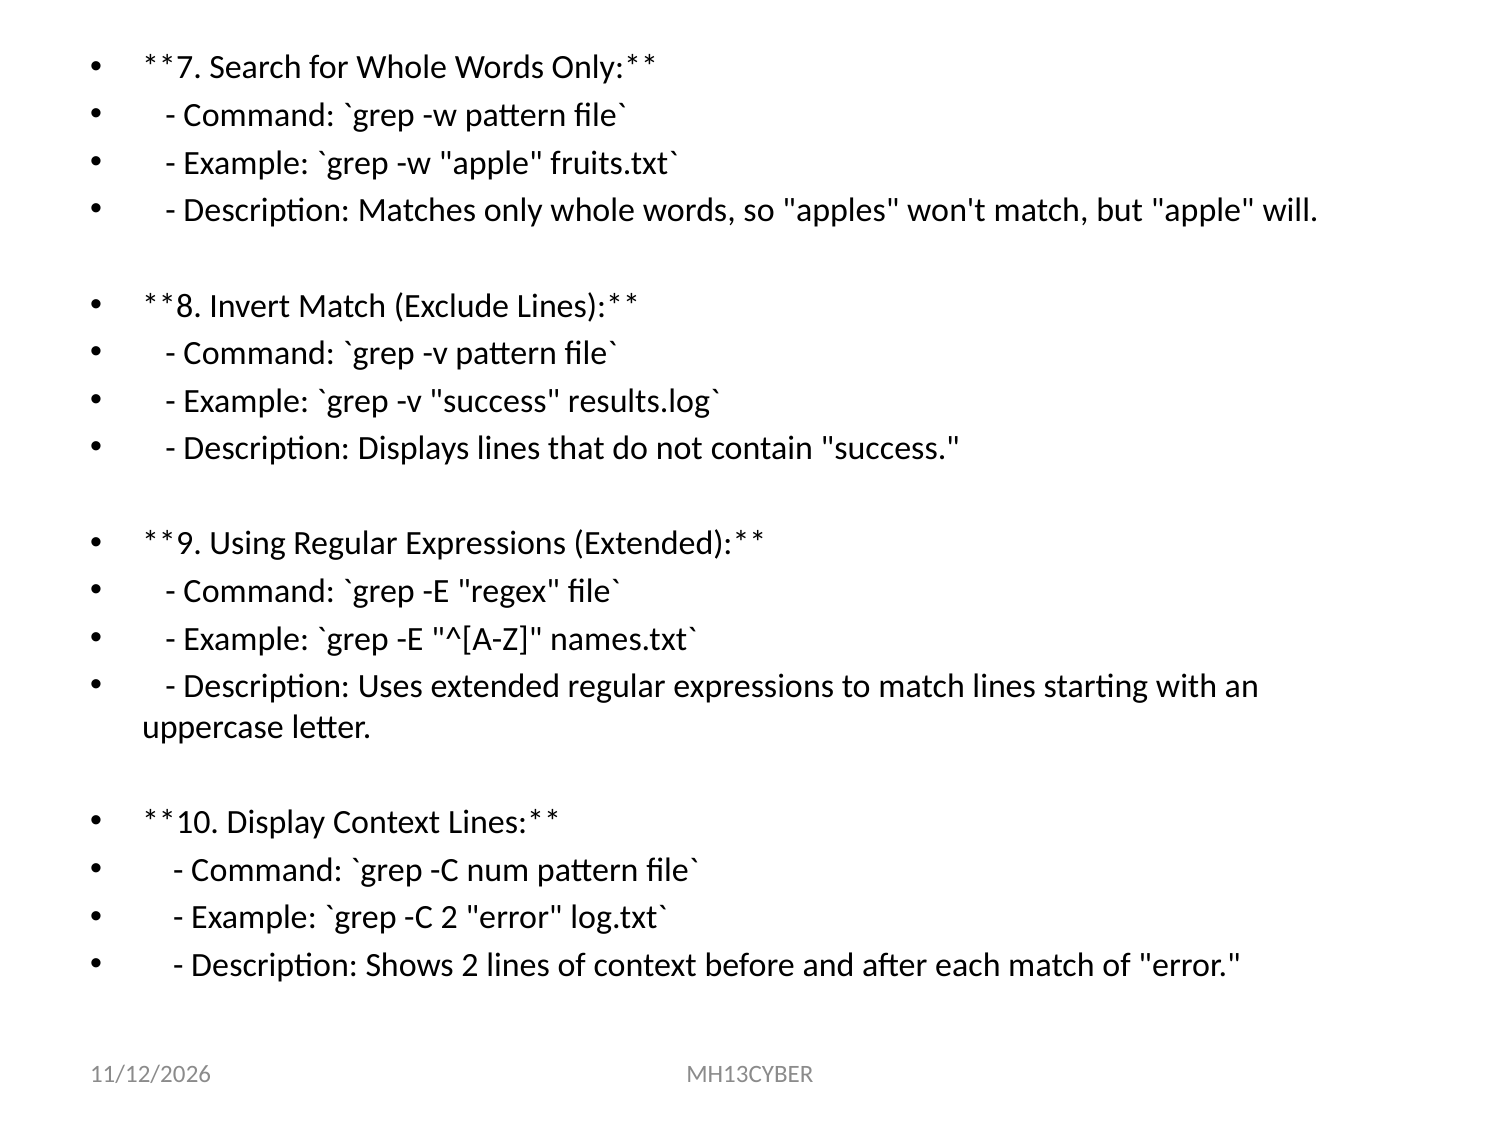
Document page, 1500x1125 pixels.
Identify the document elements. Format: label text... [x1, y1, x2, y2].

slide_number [75, 1042, 425, 1103]
footer MH13CYBER [512, 1042, 988, 1103]
list **7. Search for Whole Words Only:** - Command: `grep -w pattern file` - Example: `grep -w "apple" fruits.txt` - Description: Matches only whole words, so "apples" won't match, but "apple" will. **8. Invert Match (Exclude Lines):** - Command: `grep -v pattern file` - Example: `grep -v "success" results.log` - Description: Displays lines that do not contain "success." **9. Using Regular Expressions (Extended):** - Command: `grep -E "regex" file` - Example: `grep -E "^[A-Z]" names.txt` - Description: Uses extended regular expressions to match lines starting with an uppercase letter. **10. Display Context Lines:** - Command: `grep -C num pattern file` - Example: `grep -C 2 "error" log.txt` - Description: Shows 2 lines of context before and after each match of "error." [75, 37, 1425, 1005]
